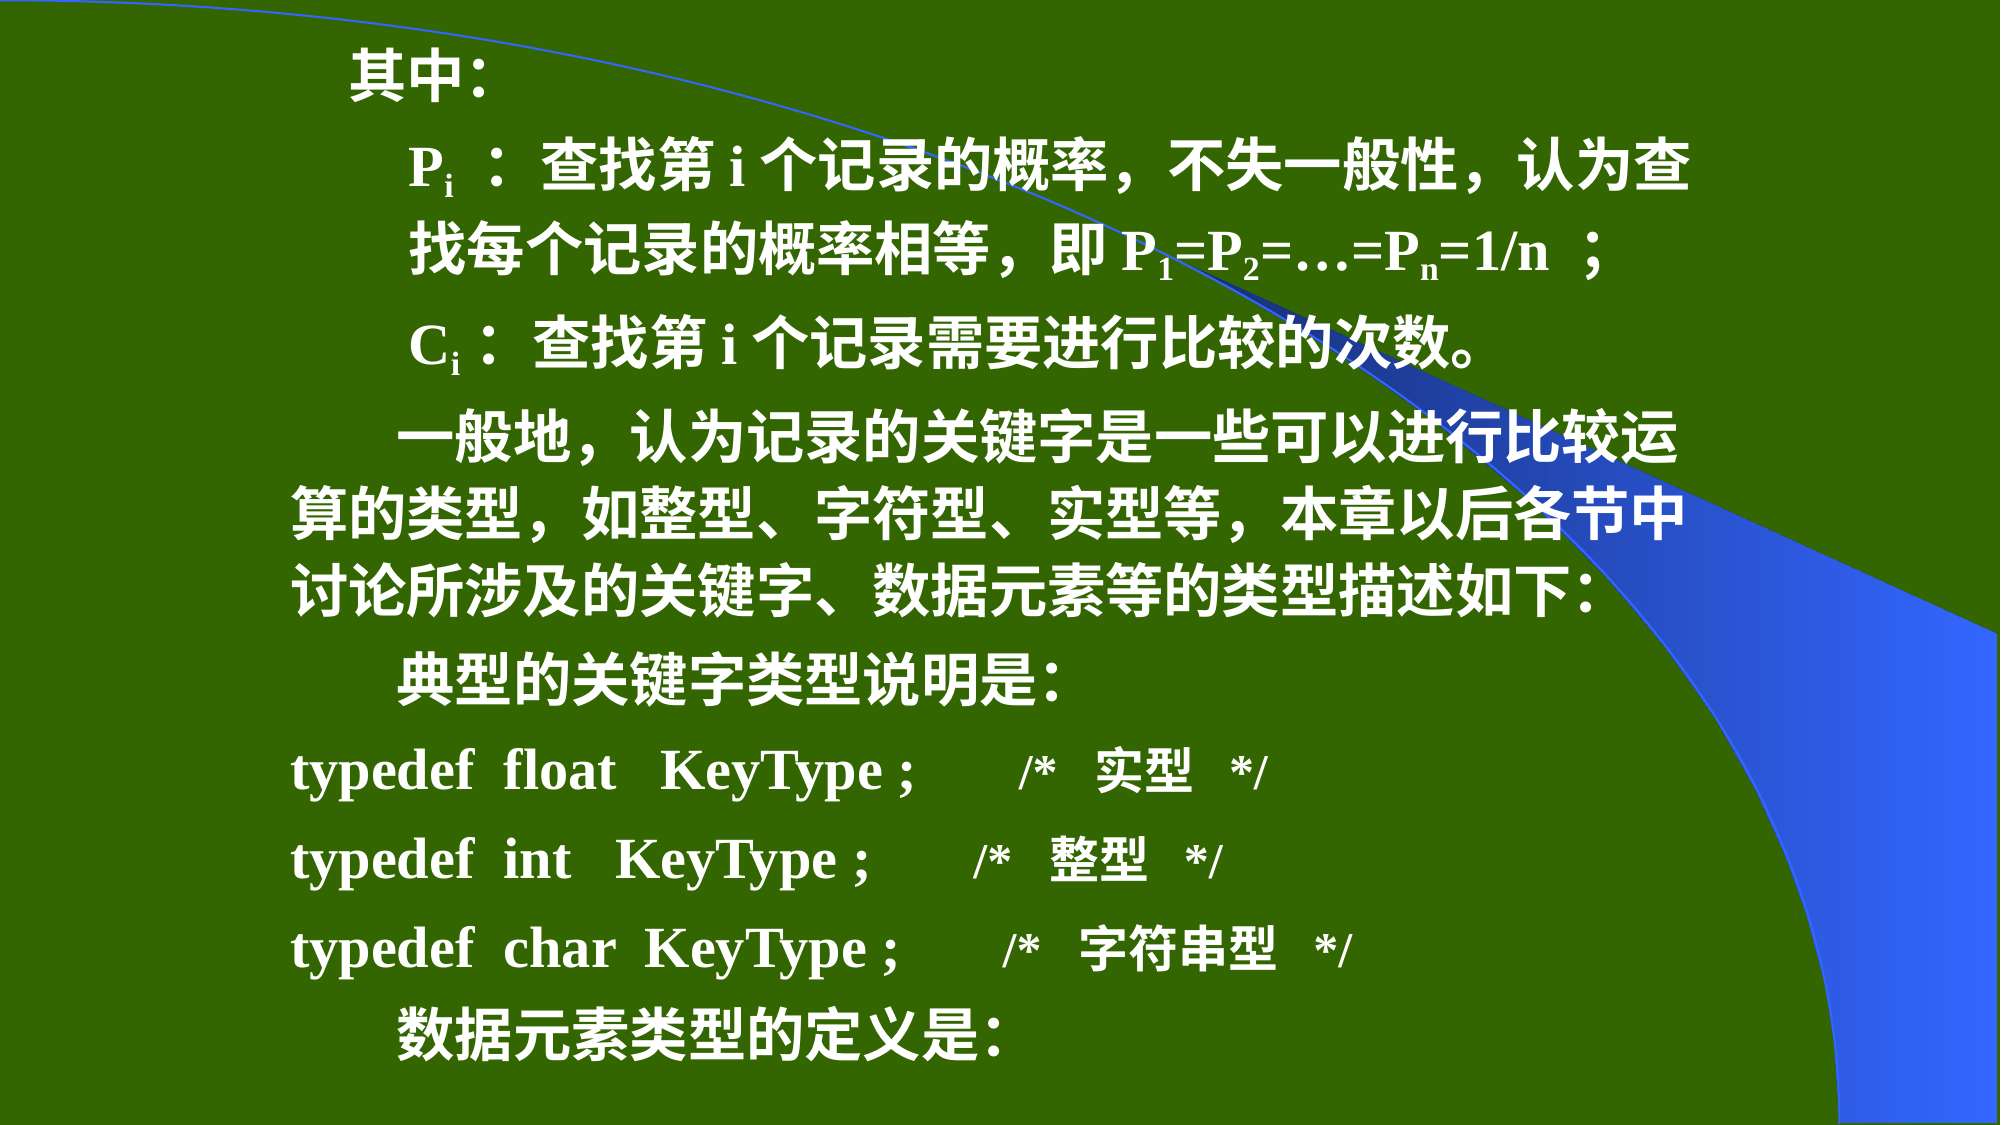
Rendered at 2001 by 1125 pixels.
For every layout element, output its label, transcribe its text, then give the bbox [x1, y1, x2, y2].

list 其中： Pi ：查找第i个记录的概率，不失一般性，认为查找每个记录的概率相等，即P1=P2=…=Pn=1/n ； Ci：查找第i个记录需要进行比较的次数。 一般地，认为记录的关键字是一些可以进行比较运算的类型，如整型、字符型、实型等，本章以后各节中讨论所涉及的关键字、数据元素等的类型描述如下： 典型的关键字类型说明是： typedef float KeyType ; /* 实型 */ typedef int KeyType ; /* 整型 */ typedef char KeyType ; /* 字符串型 */ 数据元素类型的定义是： [275, 24, 1721, 1083]
